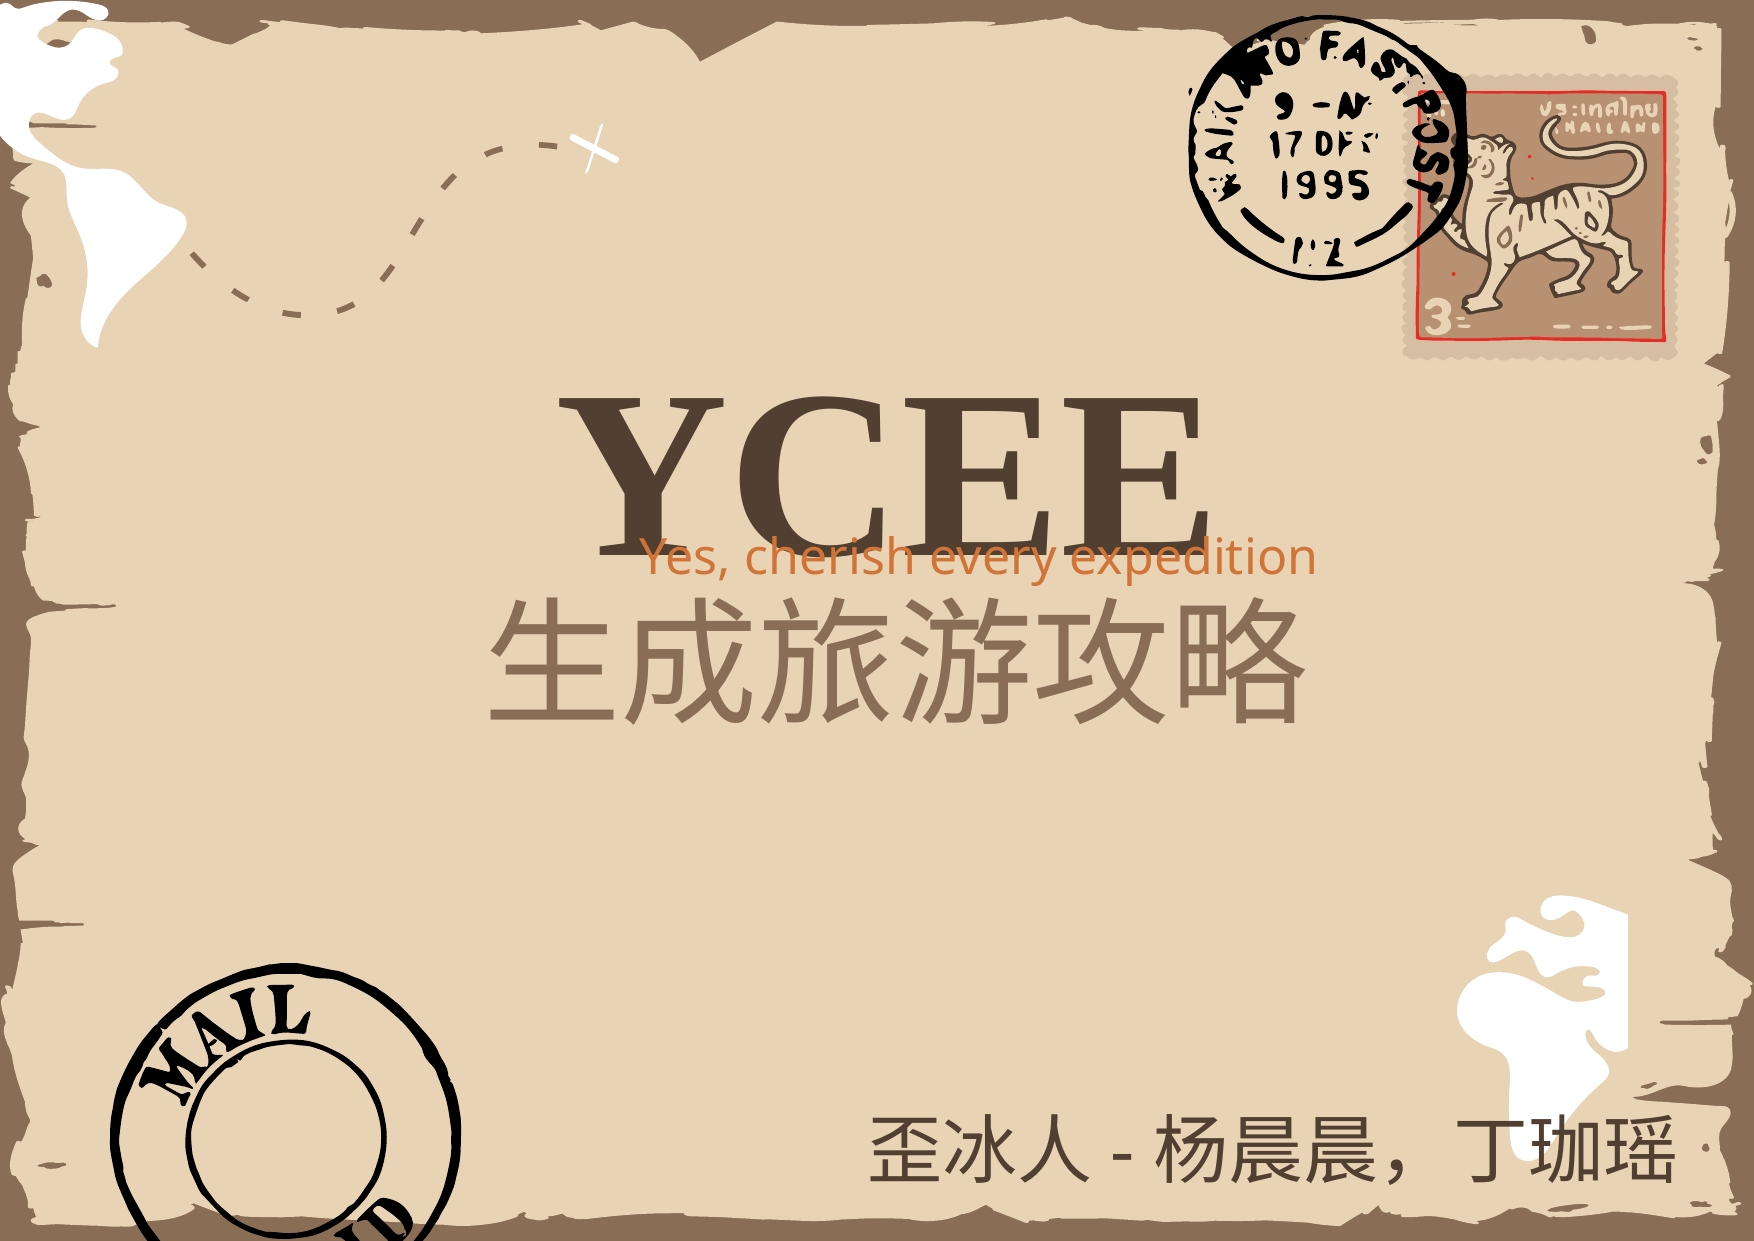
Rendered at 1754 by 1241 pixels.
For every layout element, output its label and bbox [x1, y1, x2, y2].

text_box [1400, 71, 1682, 363]
text_box [1187, 14, 1469, 282]
text_box [0, 0, 1754, 1241]
text_box [0, 0, 631, 348]
text_box [109, 962, 462, 1241]
